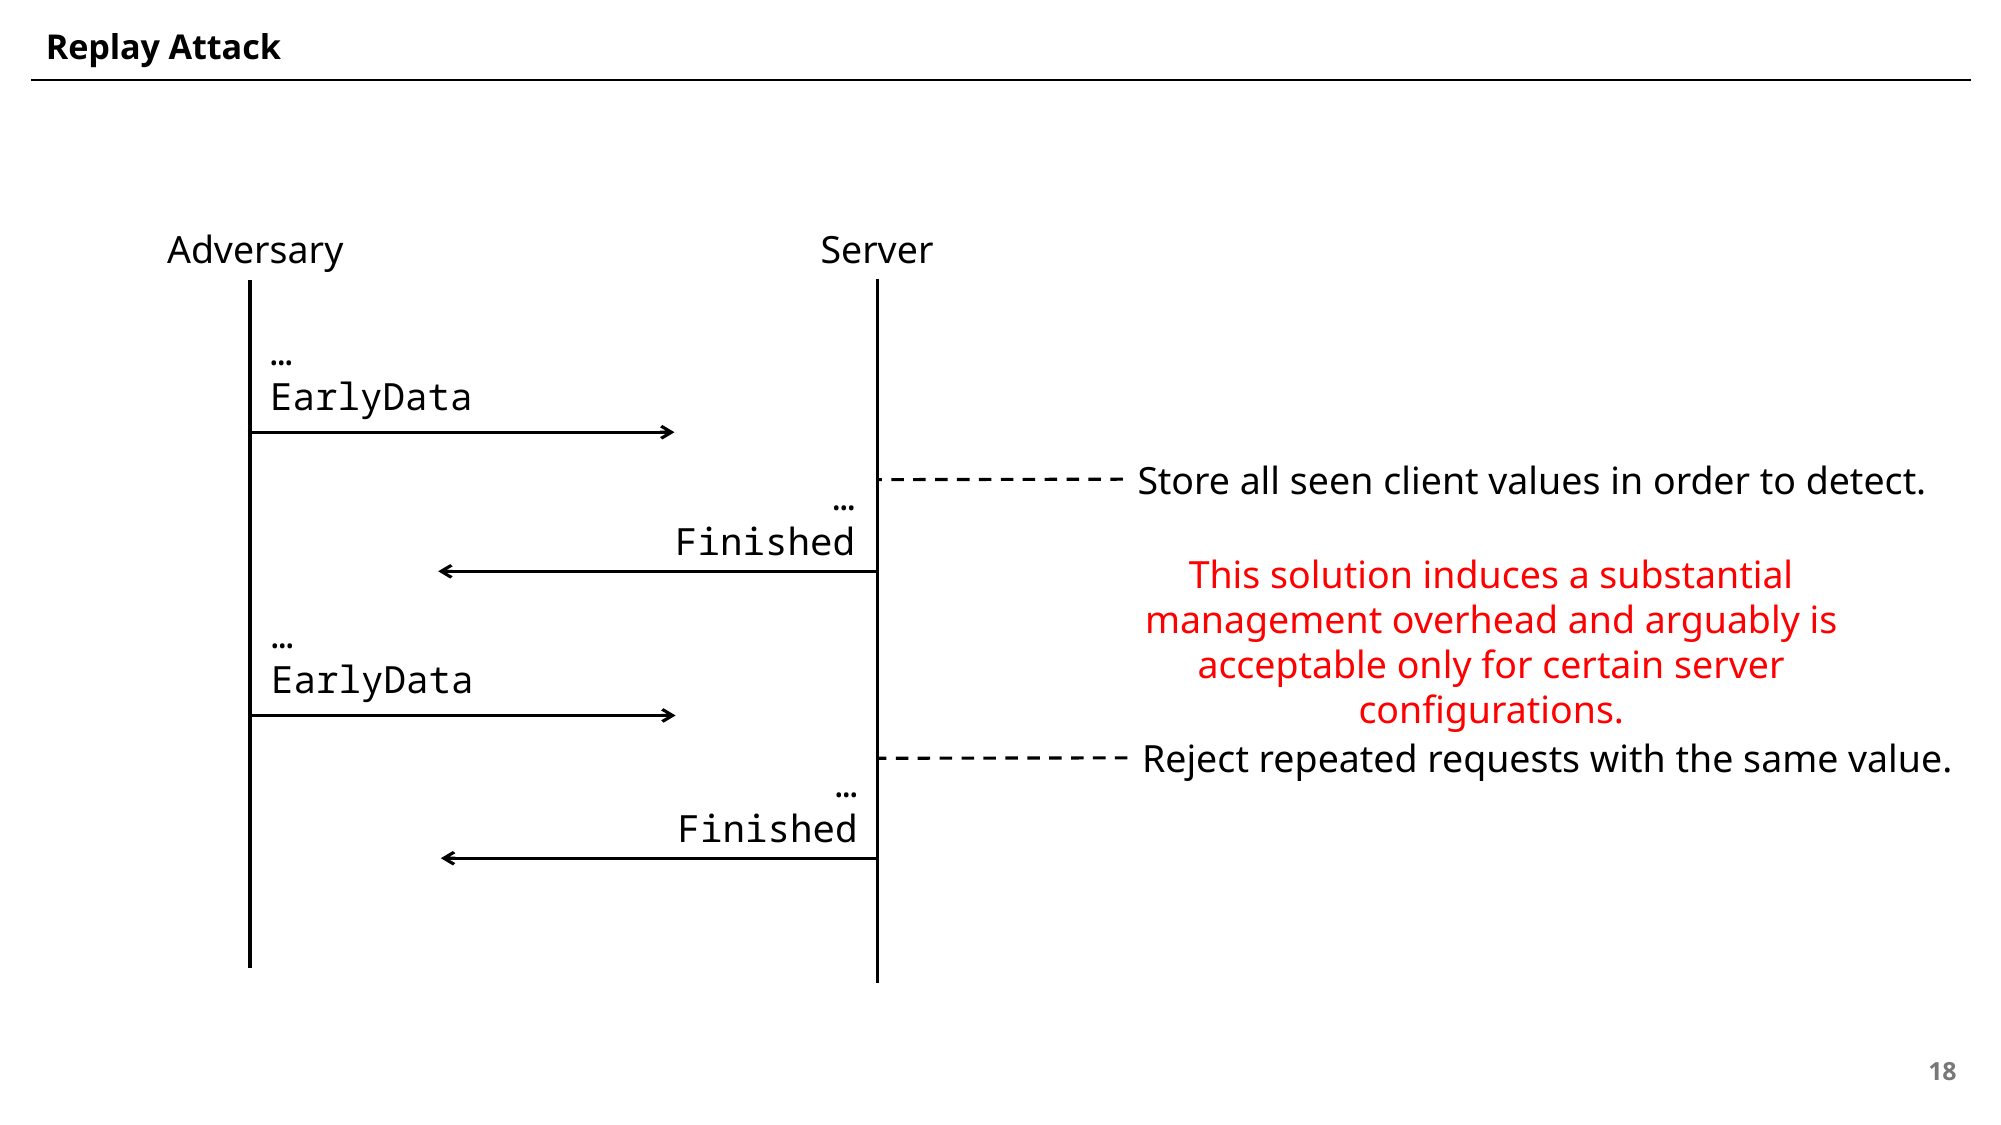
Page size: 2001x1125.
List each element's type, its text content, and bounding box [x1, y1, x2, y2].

text_box This solution induces a substantial management overhead and arguably is acceptable only for certain server configurations. [1072, 543, 1910, 738]
slide_number 18 [1521, 1042, 1972, 1103]
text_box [158, 218, 945, 983]
text_box Reject repeated requests with the same value. [1127, 727, 2000, 788]
title Replay Attack [30, 22, 1971, 75]
text_box Store all seen client values in order to detect. [1122, 449, 1996, 509]
